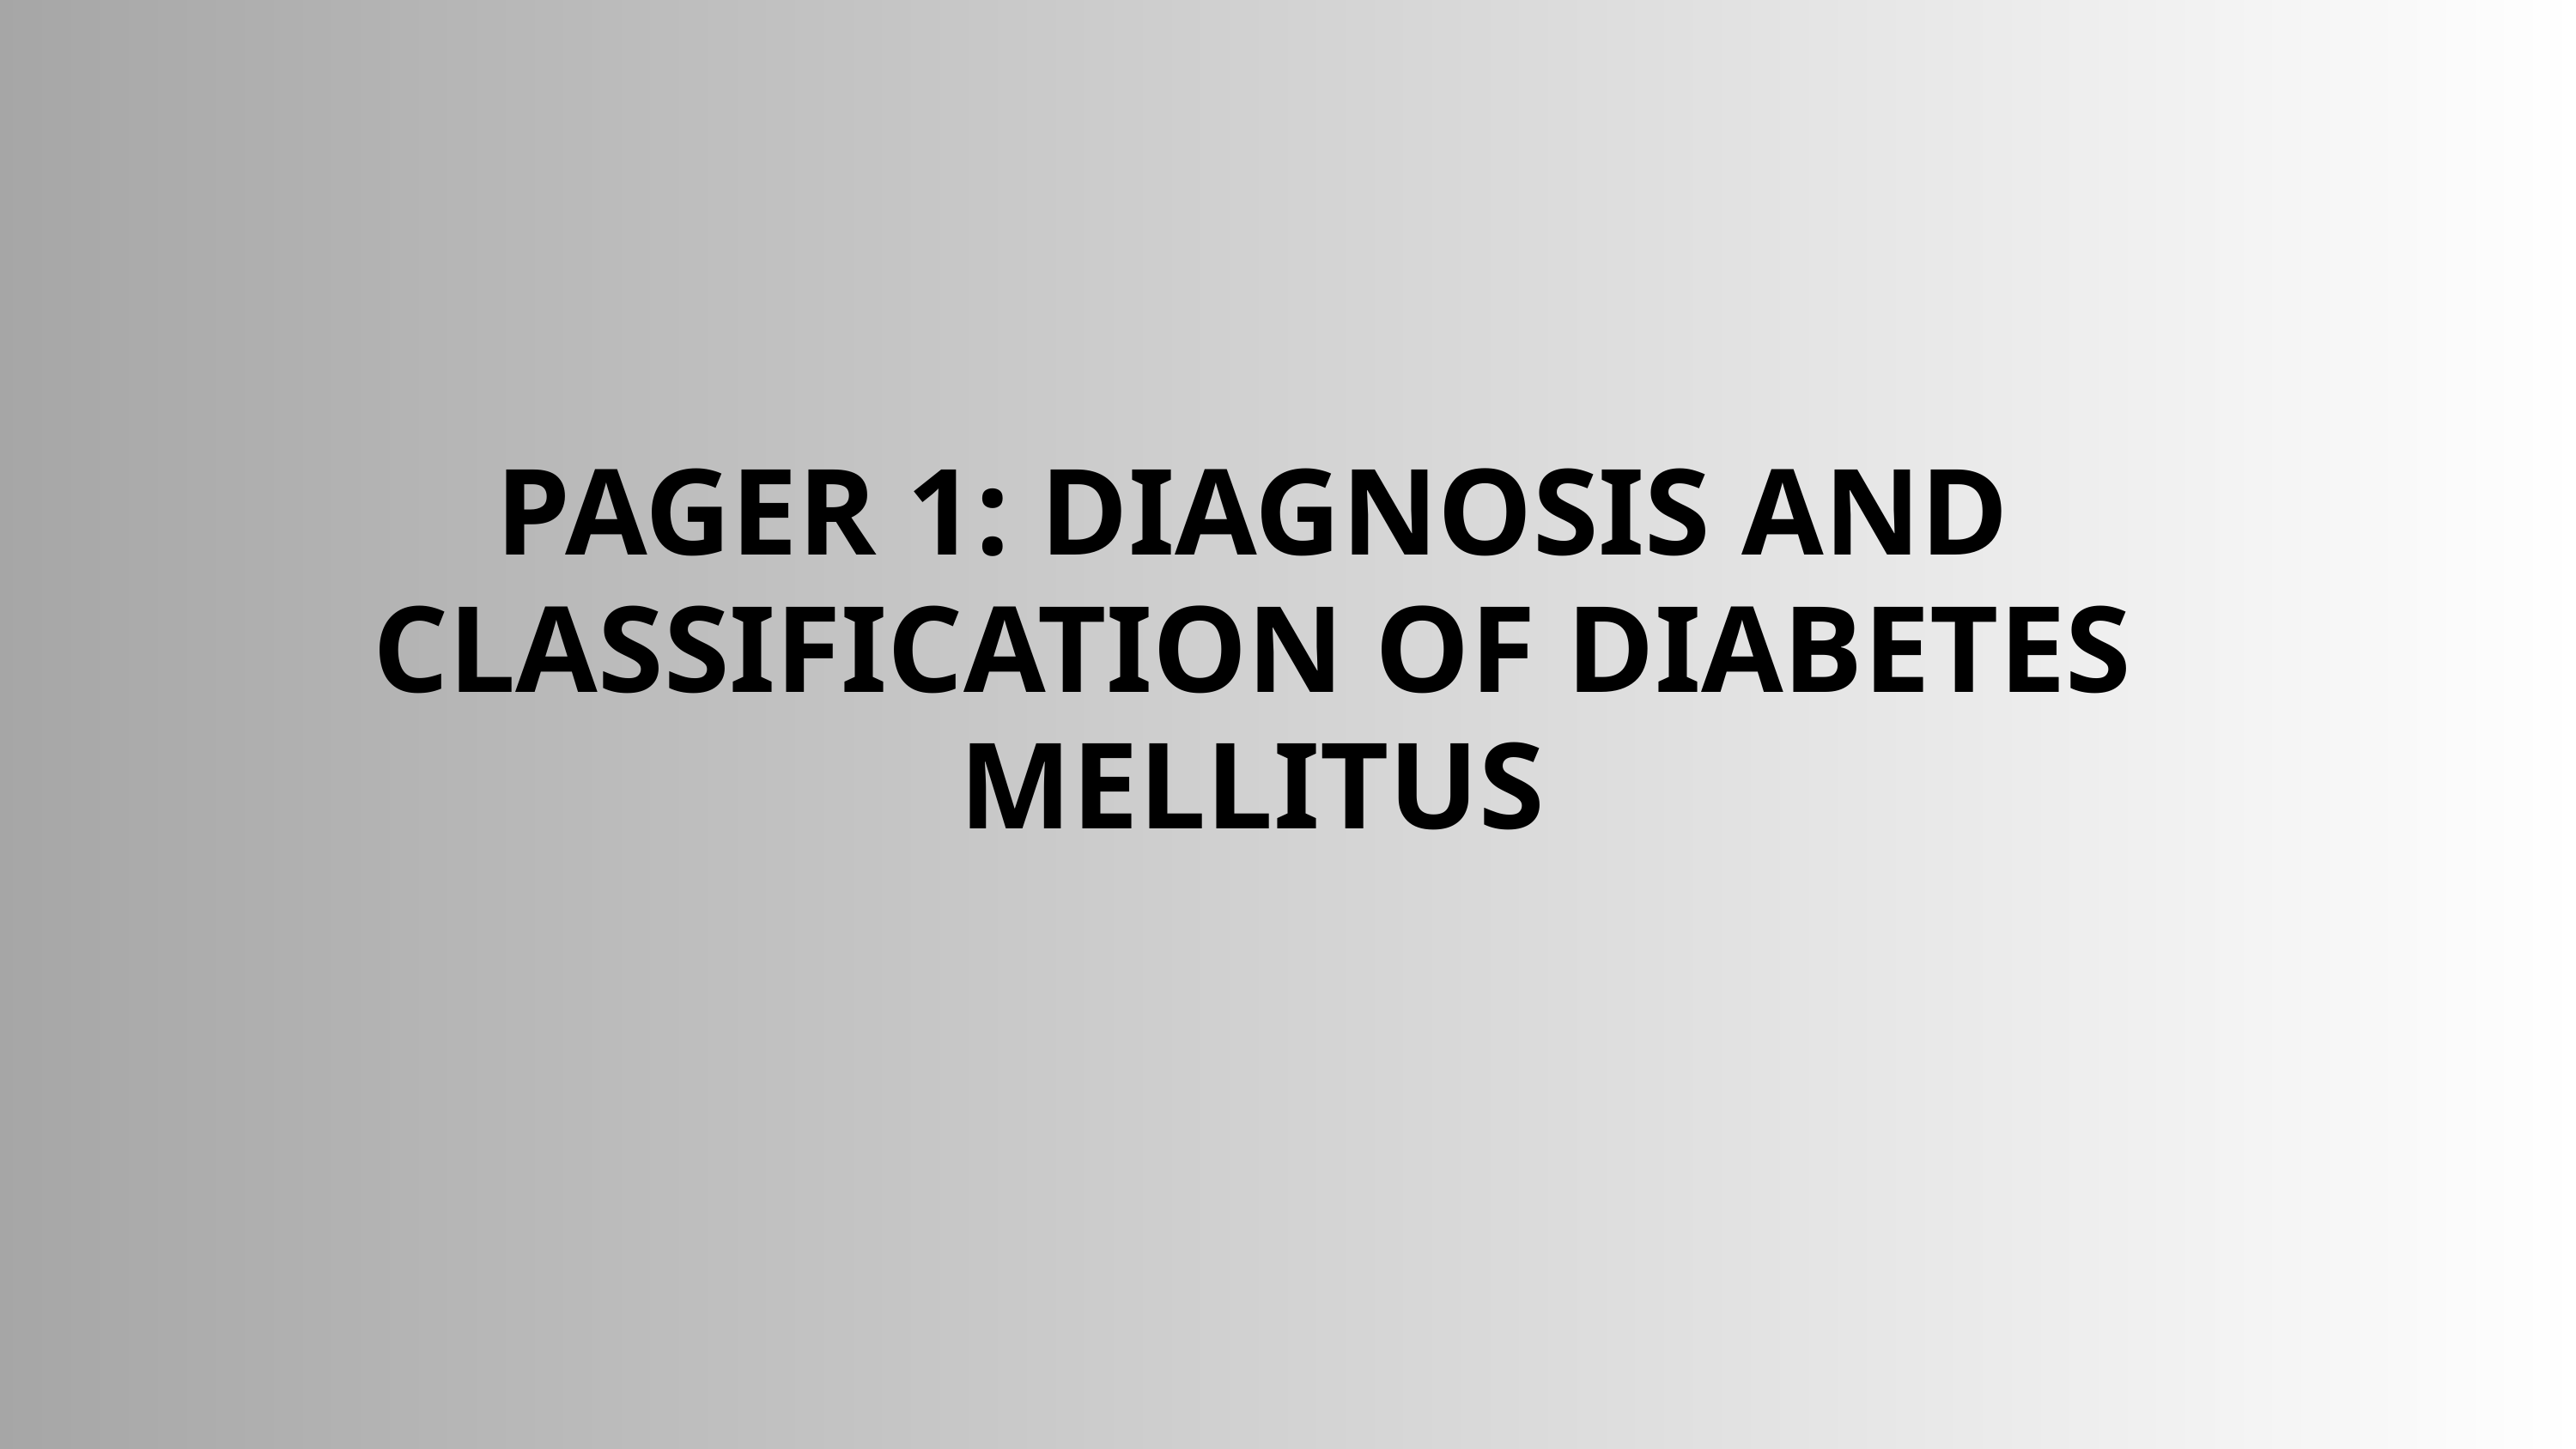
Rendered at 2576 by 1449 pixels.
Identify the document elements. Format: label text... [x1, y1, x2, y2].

text_box PAGER 1: DIAGNOSIS AND CLASSIFICATION OF DIABETES MELLITUS [364, 441, 2141, 853]
